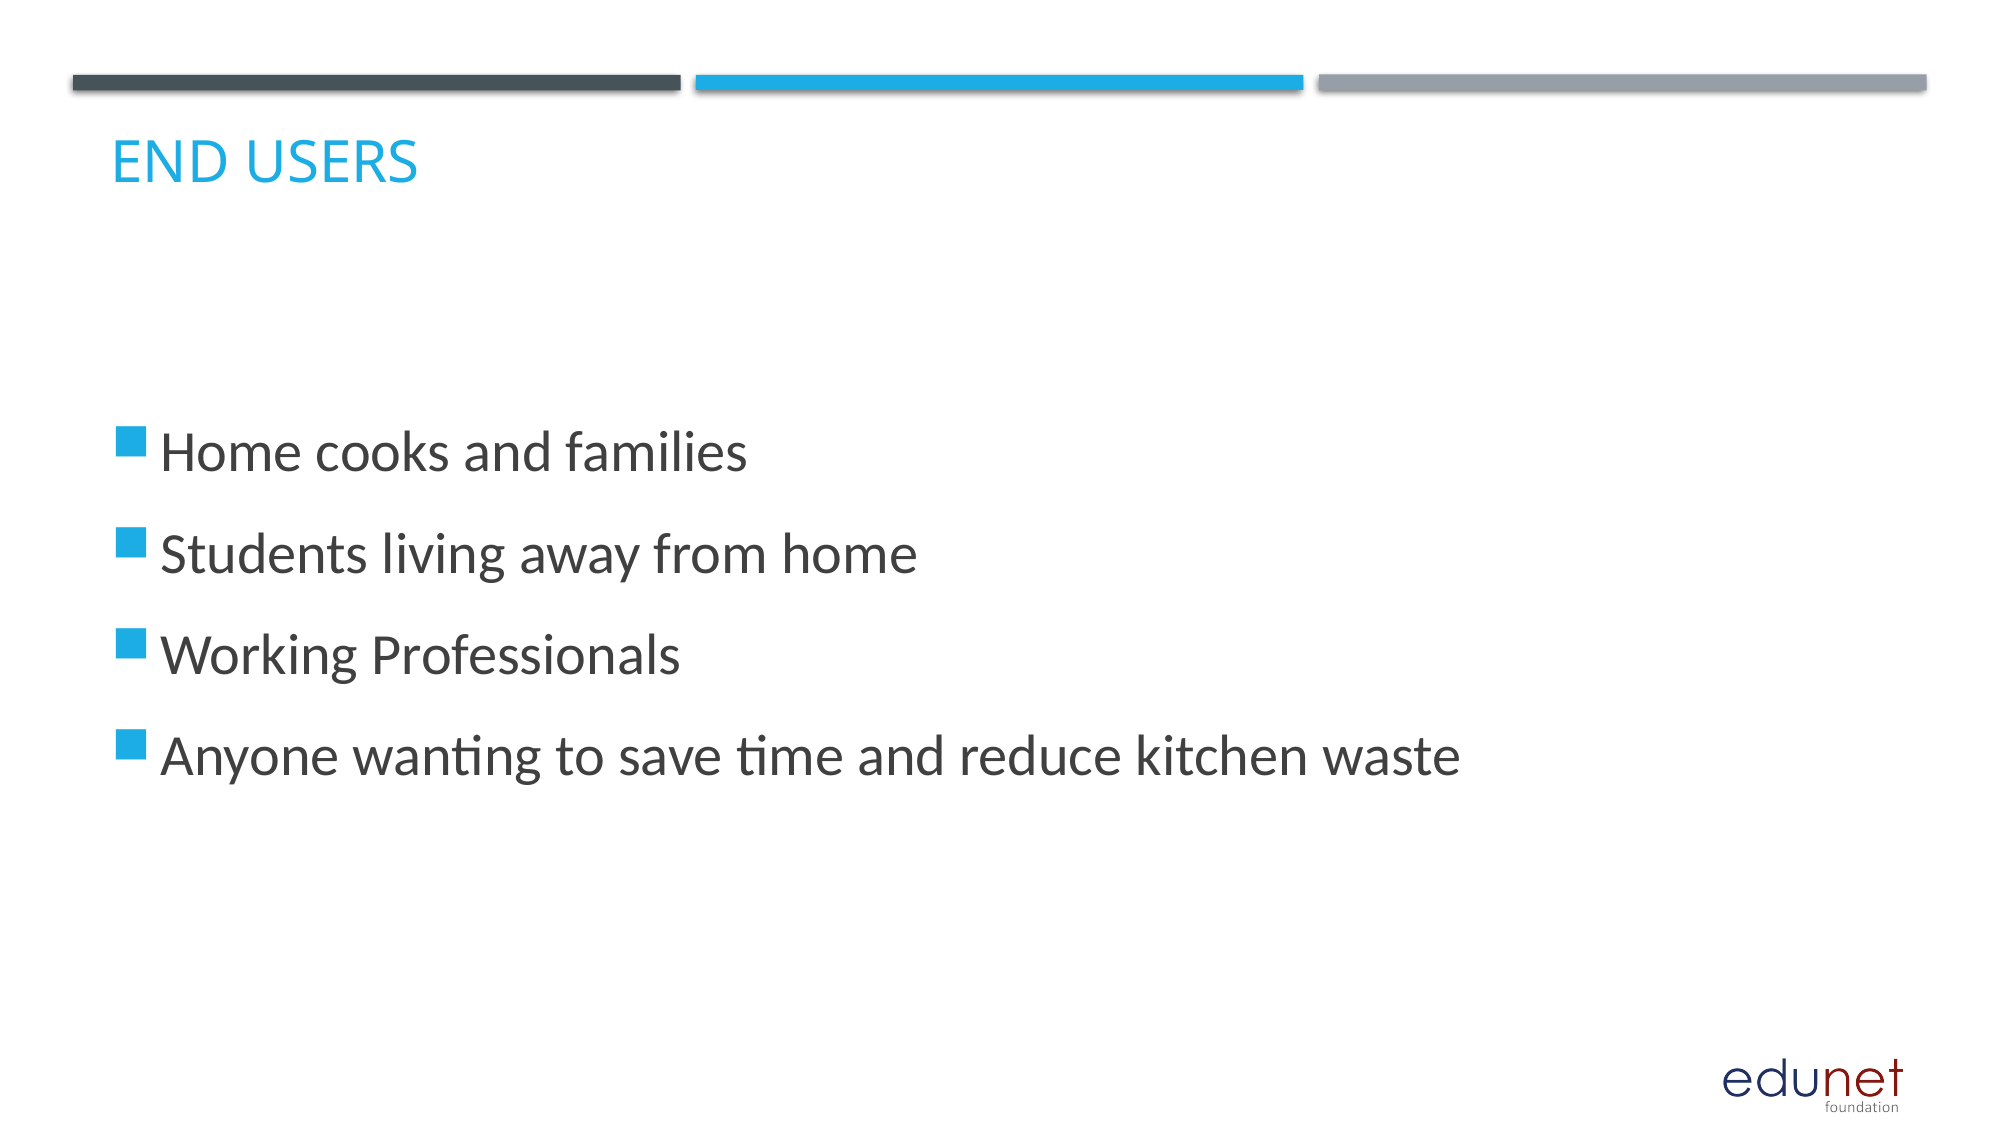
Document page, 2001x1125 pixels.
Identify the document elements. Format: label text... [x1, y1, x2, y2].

list Home cooks and families Students living away from home Working Professionals Anyone wanting to save time and reduce kitchen waste [95, 213, 1905, 981]
title End users [95, 115, 1905, 203]
picture [1719, 1056, 1905, 1116]
